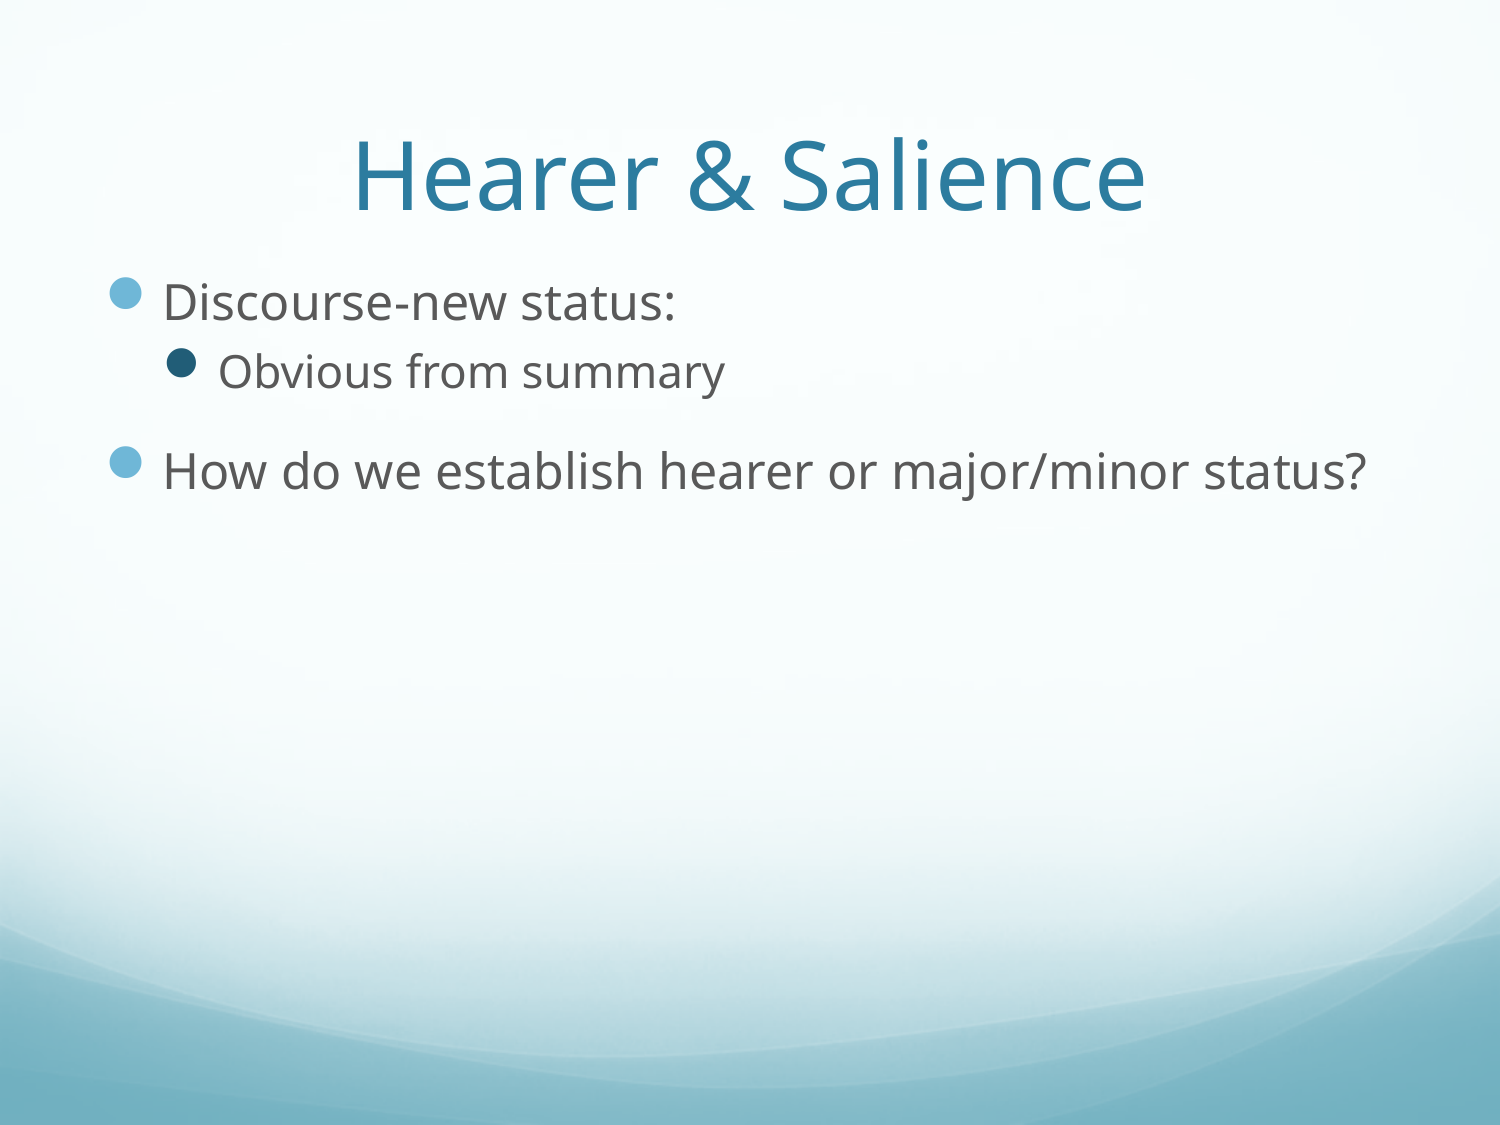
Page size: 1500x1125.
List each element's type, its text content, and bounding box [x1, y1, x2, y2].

list Discourse-new status: Obvious from summary How do we establish hearer or major/minor status? [90, 262, 1410, 975]
title Hearer & Salience [90, 17, 1410, 237]
